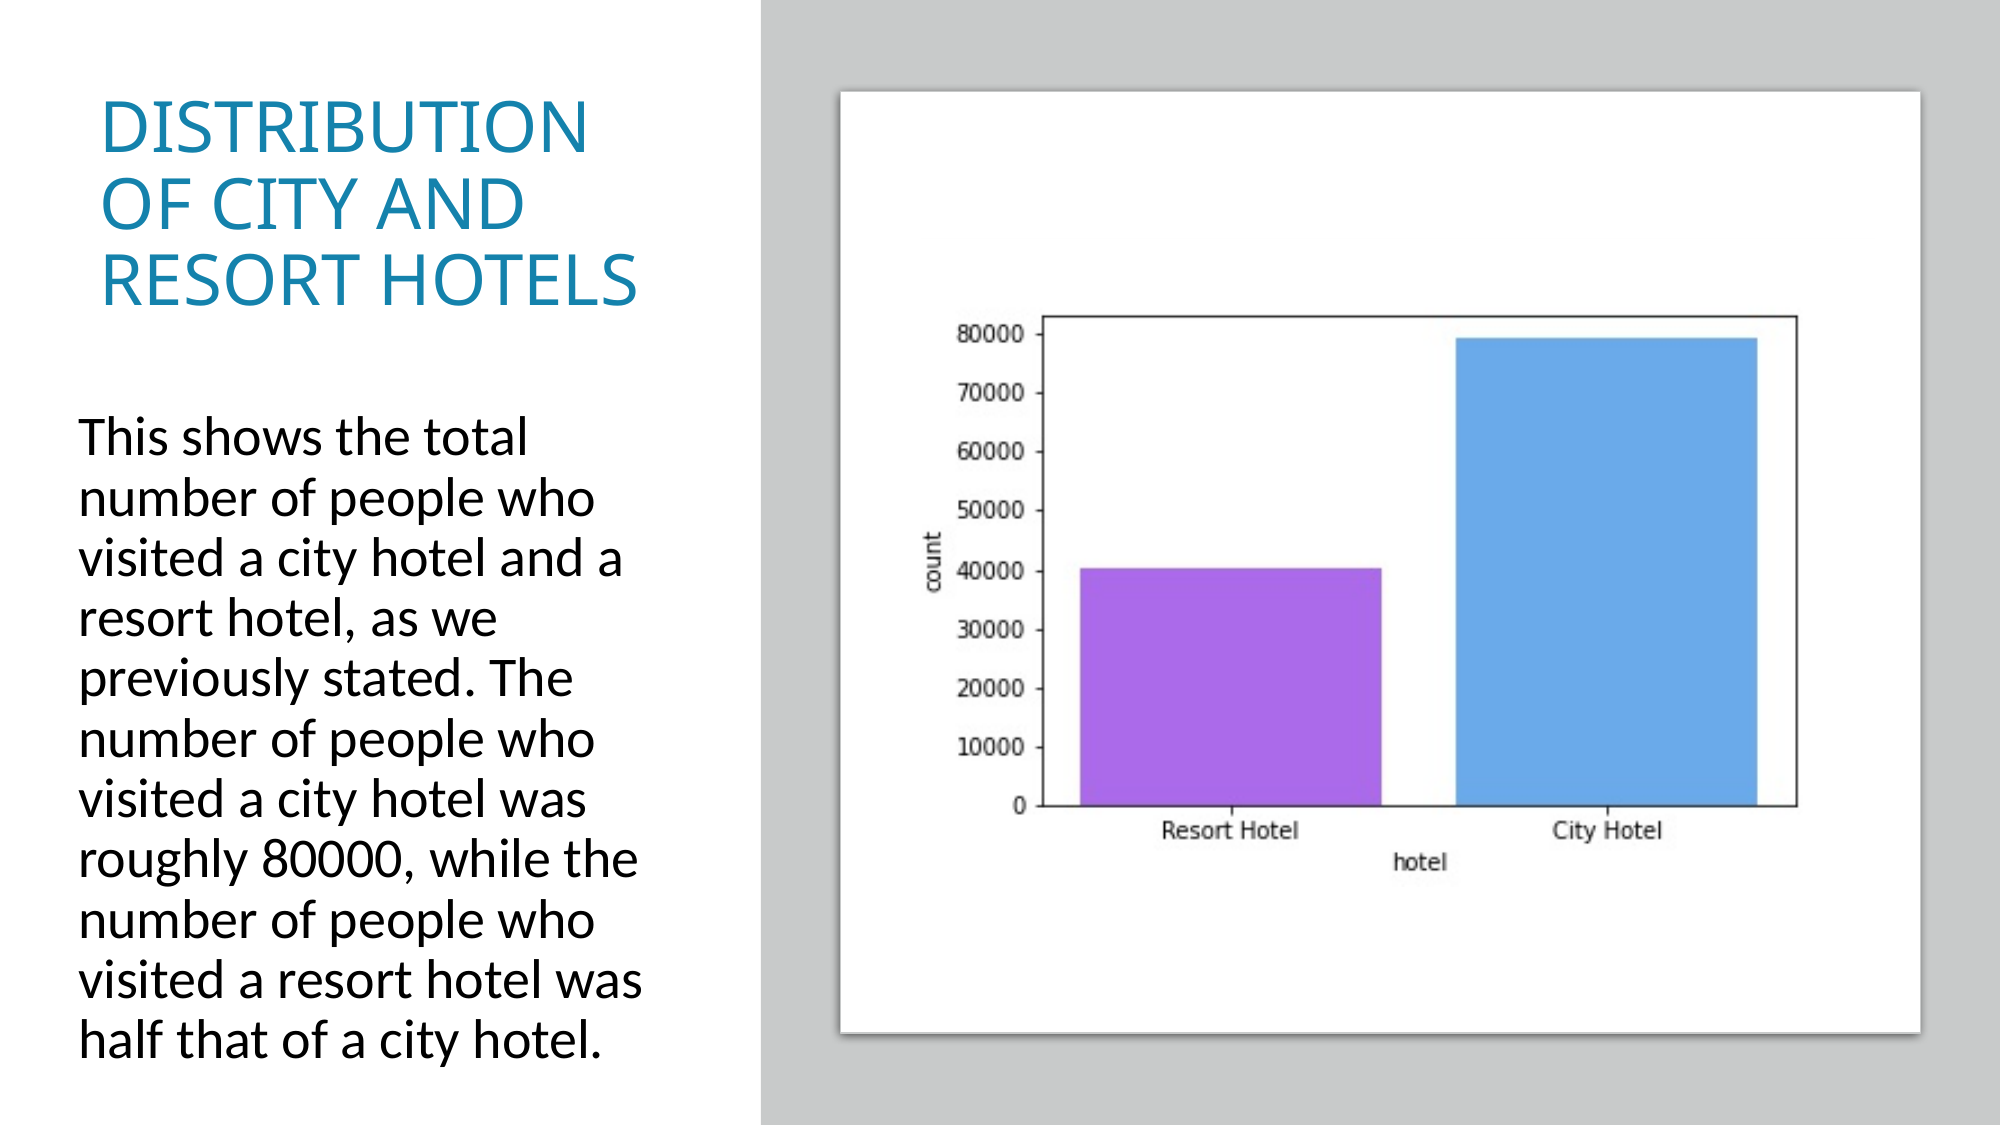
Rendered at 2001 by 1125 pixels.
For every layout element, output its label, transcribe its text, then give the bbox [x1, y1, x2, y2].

picture [886, 234, 1875, 890]
text_box [760, 0, 2000, 1125]
title DISTRIBUTION OF CITY AND RESORT HOTELS [84, 46, 660, 366]
text_box [840, 91, 1921, 1034]
list This shows the total number of people who visited a city hotel and a resort hotel, as we previously stated. The number of people who visited a city hotel was roughly 80000, while the number of people who visited a resort hotel was half that of a city hotel. [63, 399, 682, 1092]
